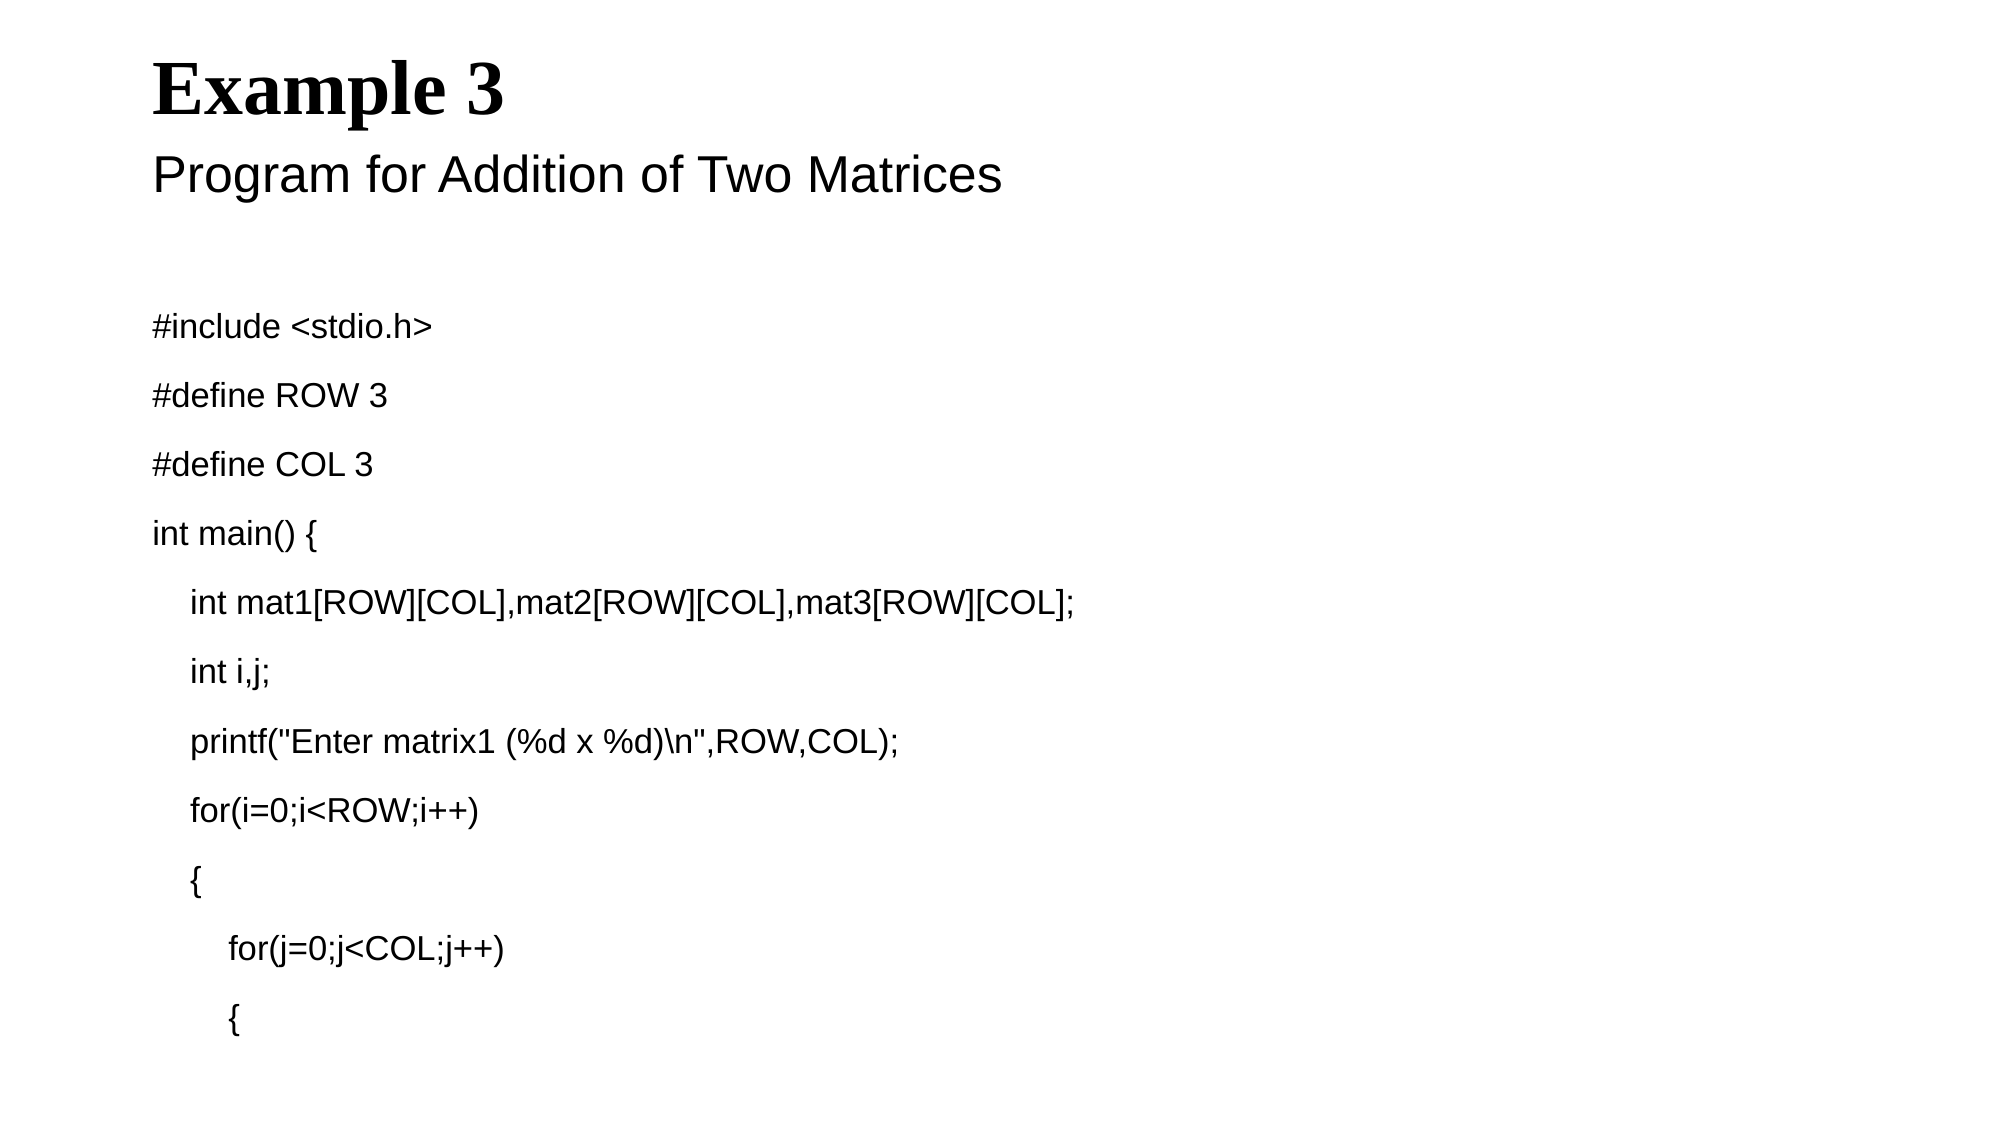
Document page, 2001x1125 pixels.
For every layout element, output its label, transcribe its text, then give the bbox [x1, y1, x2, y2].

list Example 3 Program for Addition of Two Matrices #include <stdio.h> #define ROW 3 #define COL 3 int main() { int mat1[ROW][COL],mat2[ROW][COL],mat3[ROW][COL]; int i,j; printf("Enter matrix1 (%d x %d)\n",ROW,COL); for(i=0;i<ROW;i++) { for(j=0;j<COL;j++) { [137, 29, 1863, 1125]
